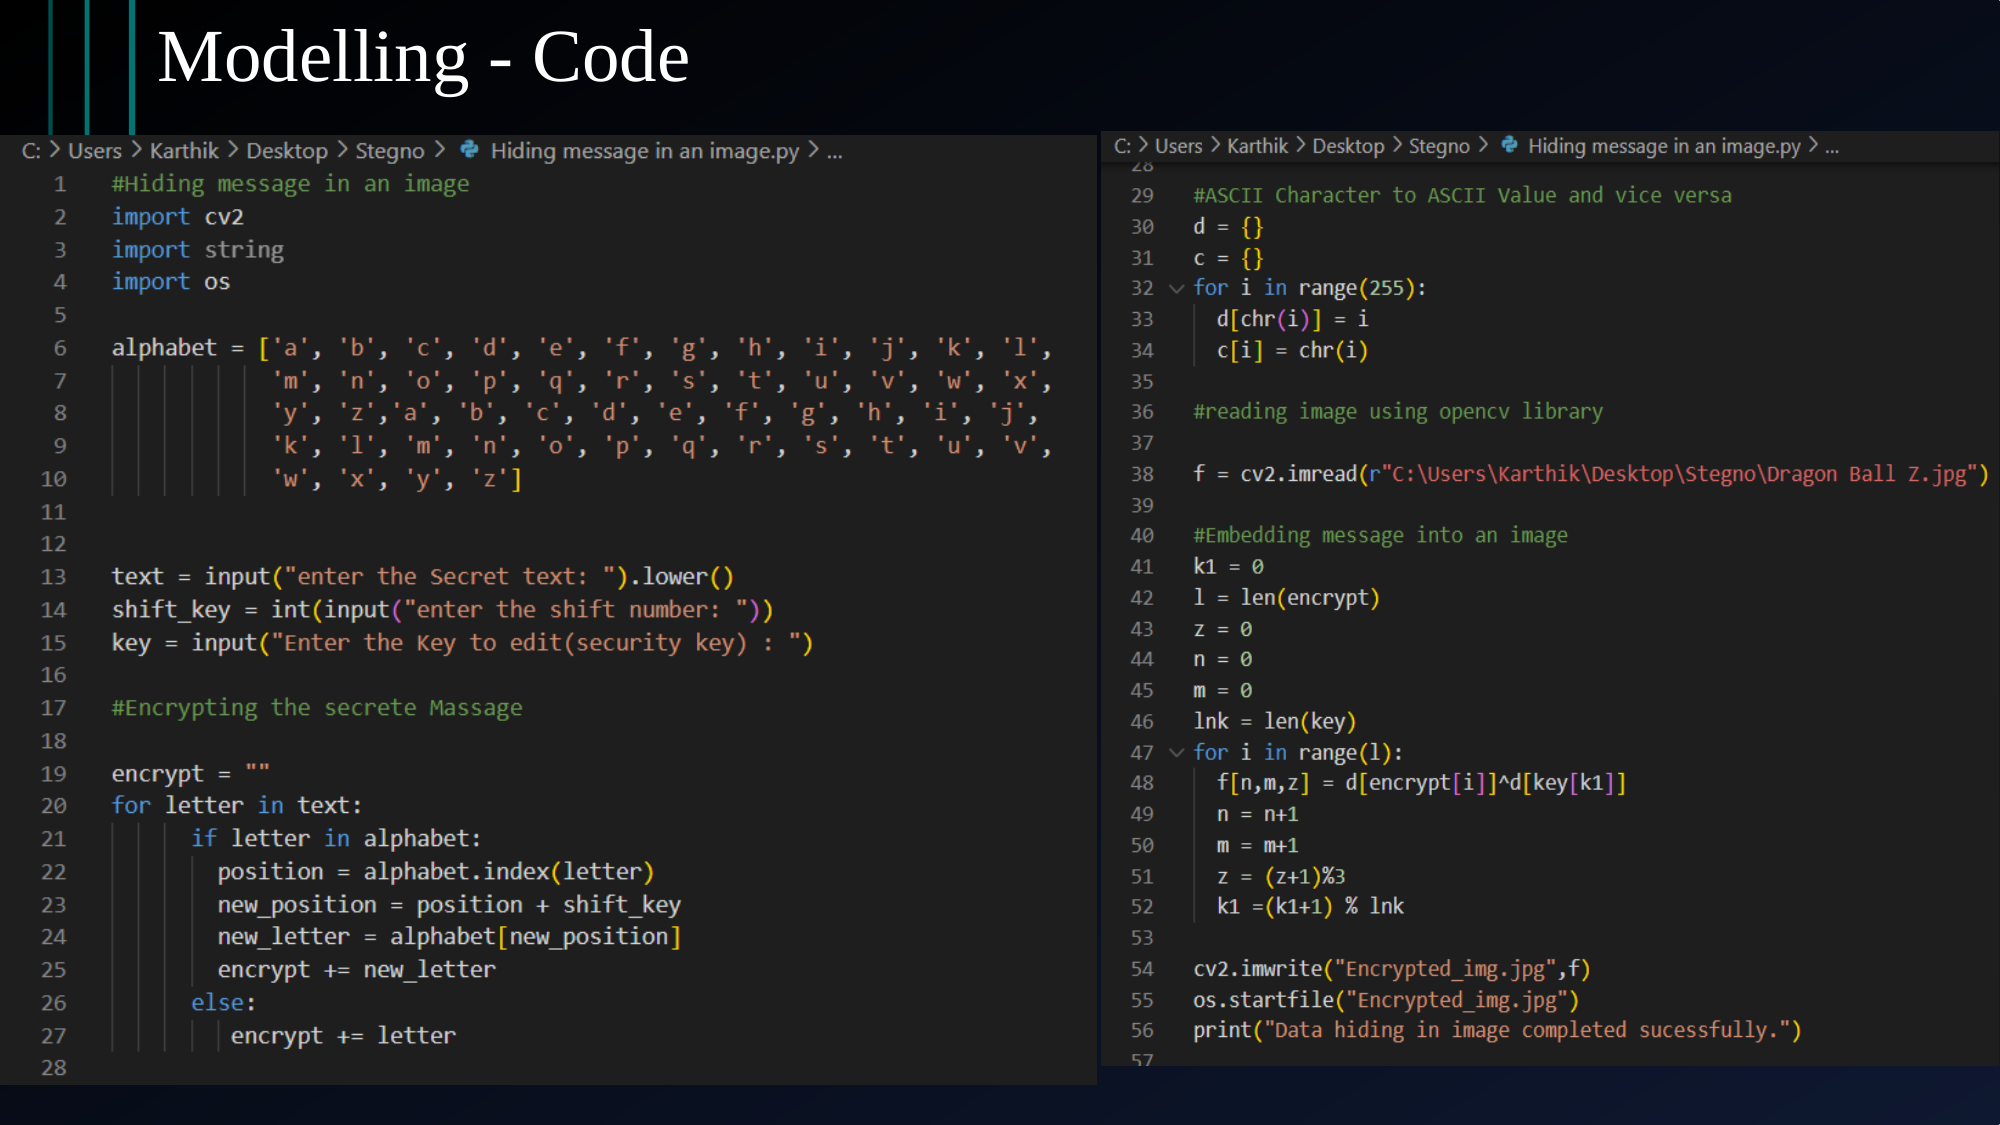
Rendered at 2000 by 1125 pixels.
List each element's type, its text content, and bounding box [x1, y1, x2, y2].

picture [0, 134, 1097, 1085]
title Modelling - Code [137, 0, 1576, 108]
picture [1100, 131, 2000, 1066]
